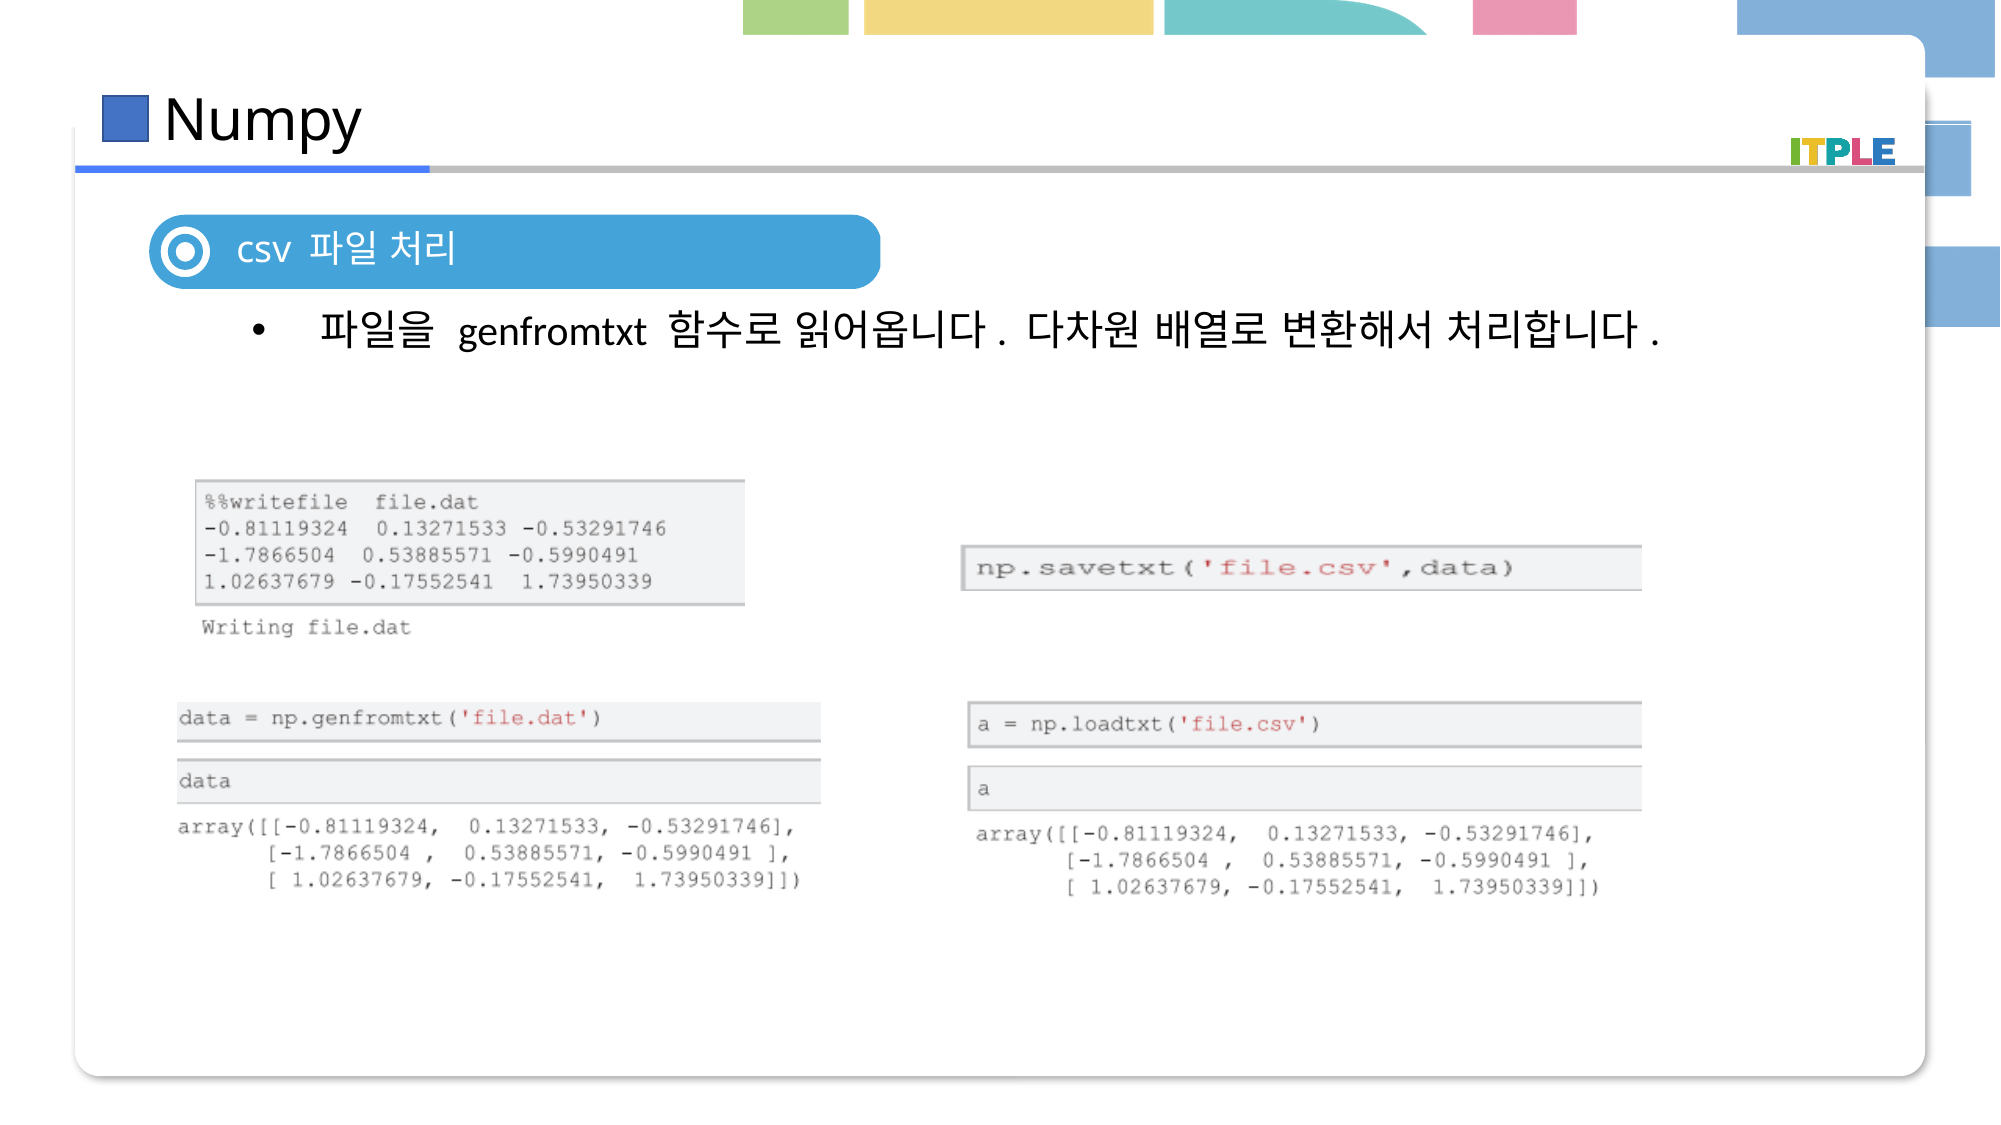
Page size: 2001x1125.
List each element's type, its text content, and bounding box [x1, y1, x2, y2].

picture [1791, 138, 1895, 165]
picture [195, 478, 745, 647]
picture [952, 541, 1642, 591]
text_box csv 파일 처리 [221, 217, 474, 278]
picture [952, 692, 1642, 918]
picture [177, 702, 821, 908]
list 파일을 genfromtxt 함수로 읽어옵니다. 다차원 배열로 변환해서 처리합니다. [236, 302, 1774, 385]
